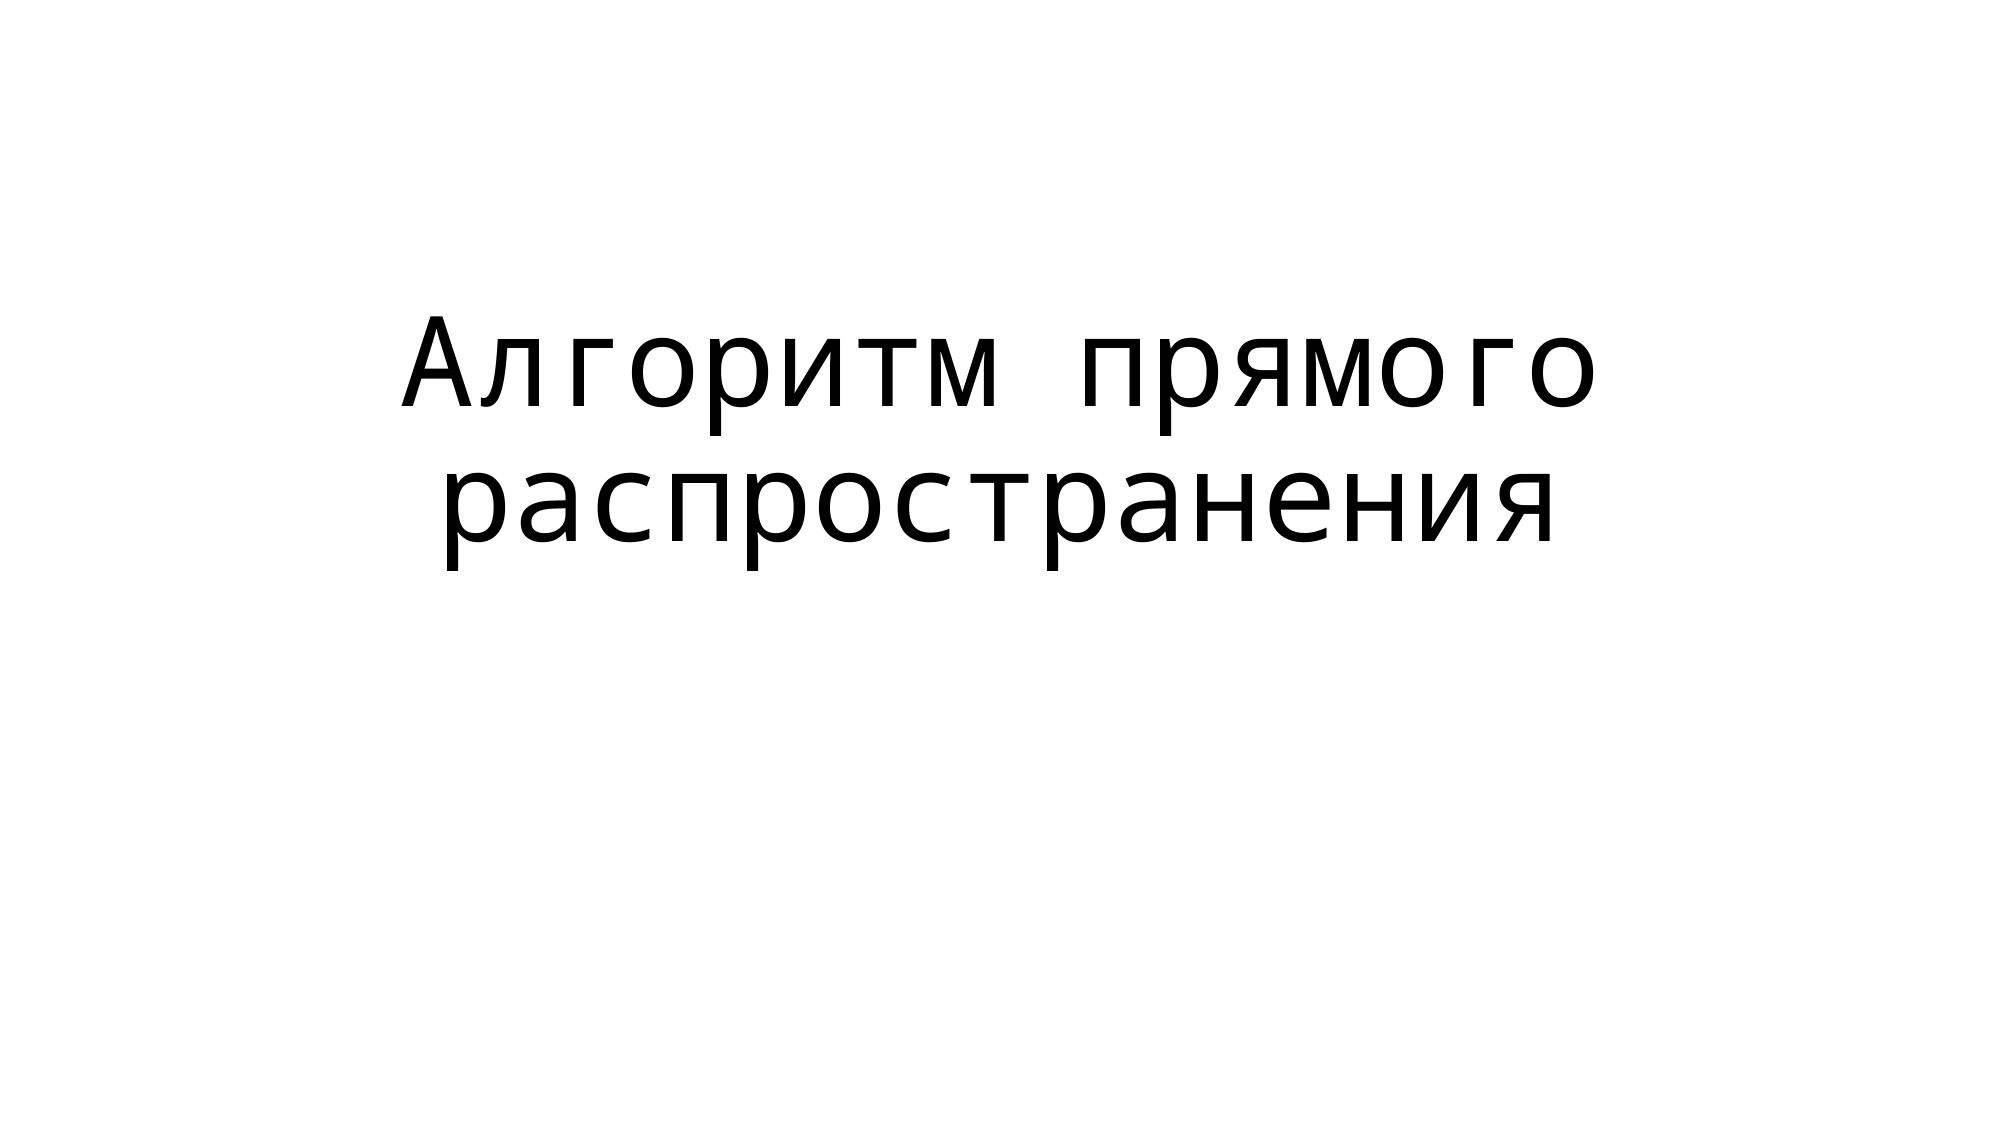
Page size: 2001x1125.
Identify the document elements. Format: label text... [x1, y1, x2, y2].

title Алгоритм прямого распространения [249, 184, 1750, 576]
